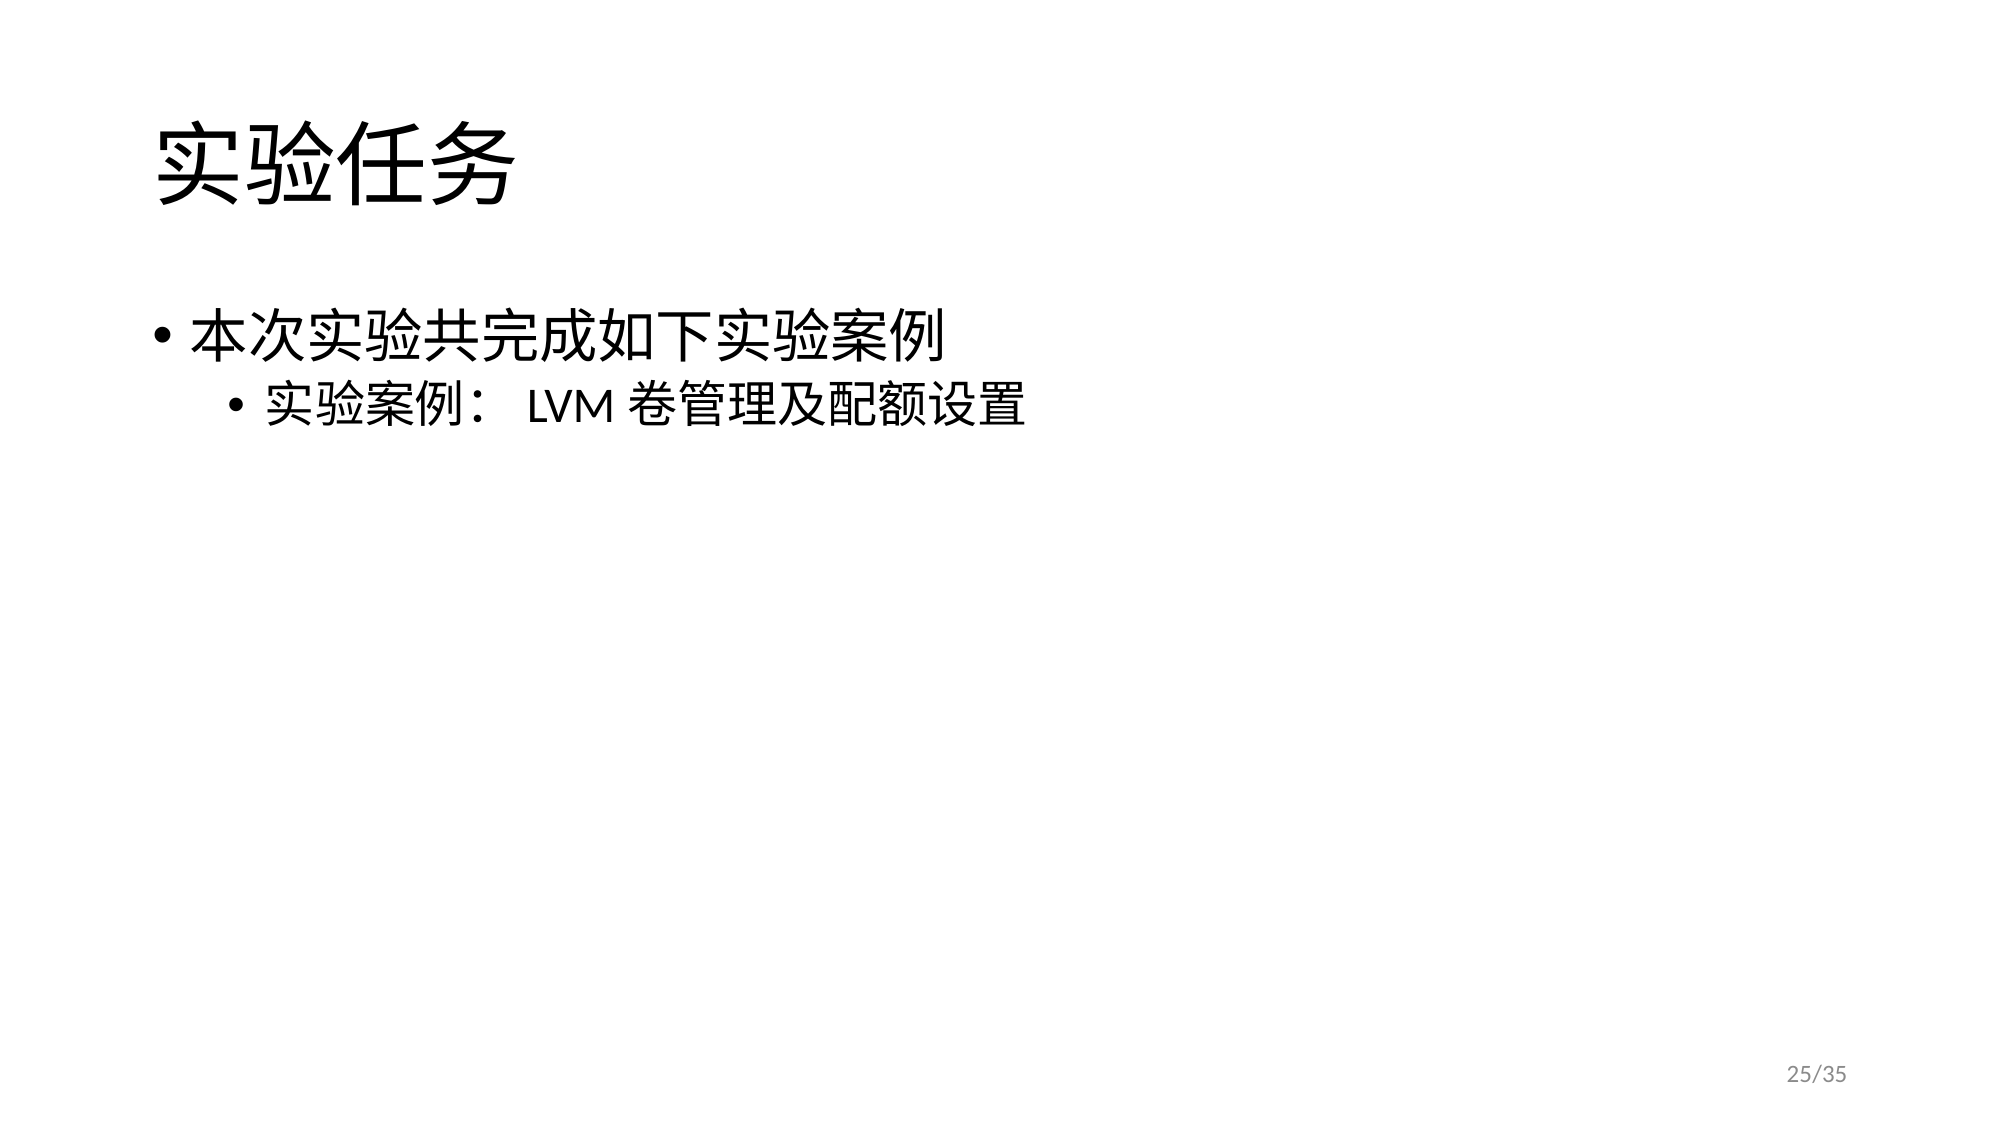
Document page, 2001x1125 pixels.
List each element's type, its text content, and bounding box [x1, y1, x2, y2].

list 本次实验共完成如下实验案例 实验案例：LVM卷管理及配额设置 [137, 299, 1863, 1014]
slide_number 25/35 [1412, 1042, 1863, 1103]
title 实验任务 [137, 59, 1863, 278]
